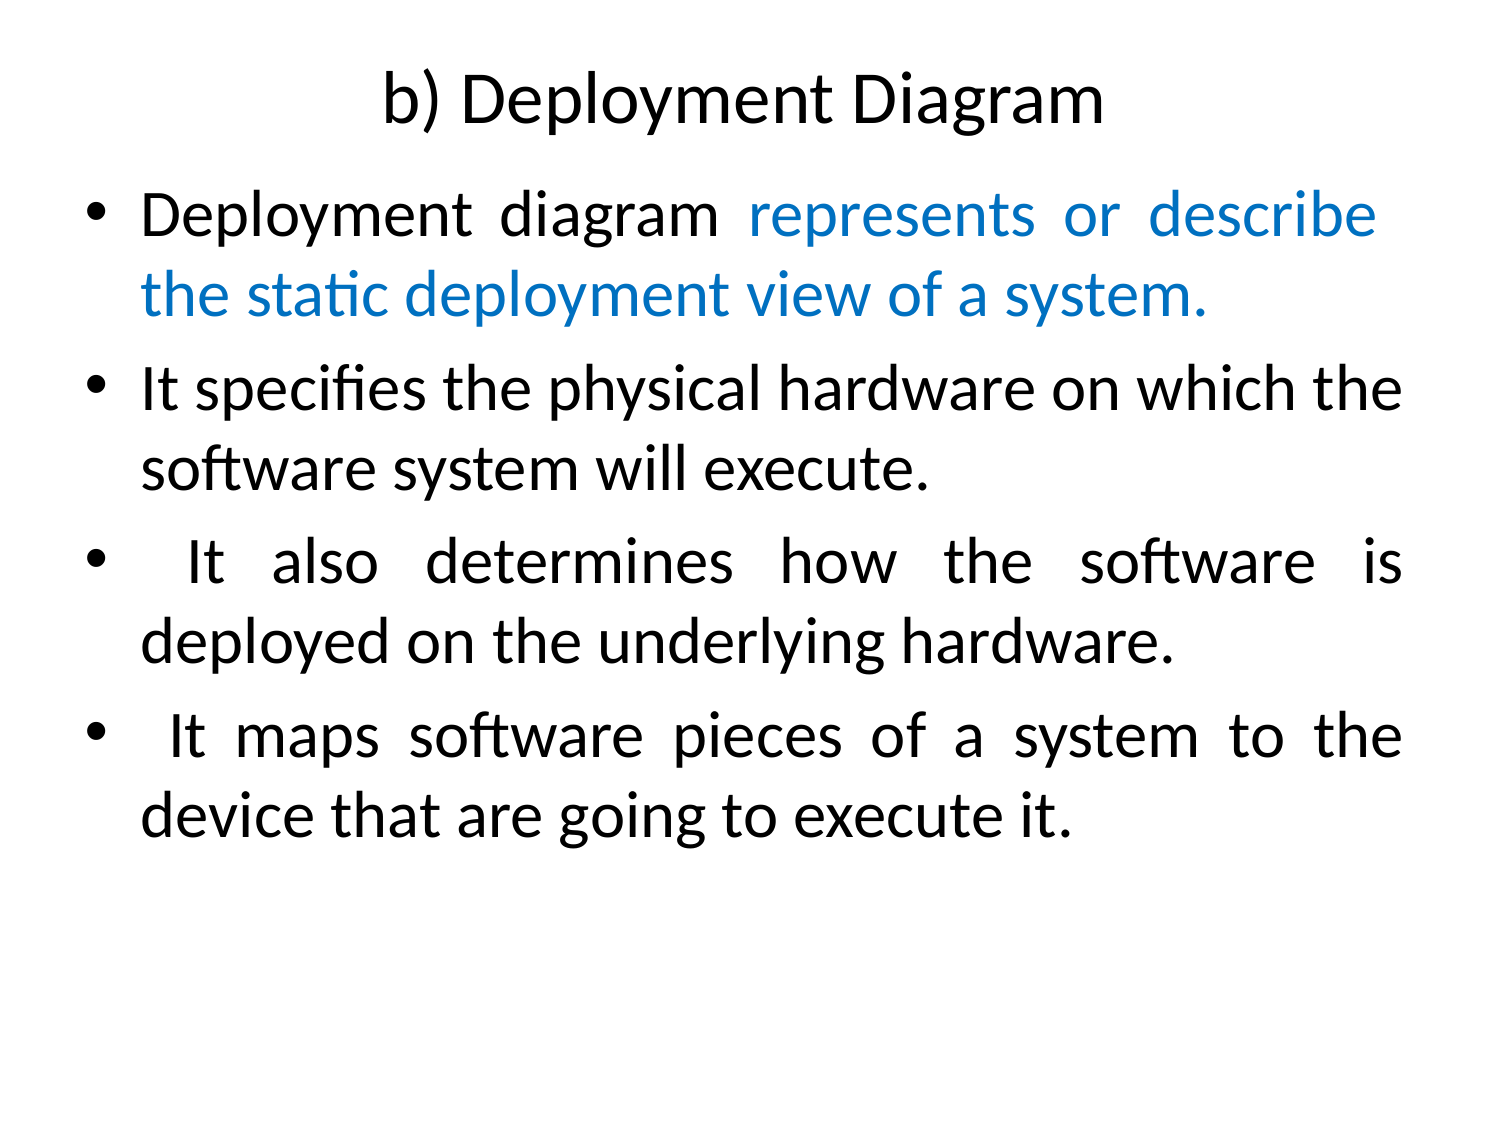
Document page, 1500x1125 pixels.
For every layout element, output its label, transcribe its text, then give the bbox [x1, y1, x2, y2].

list Deployment diagram represents or describe the static deployment view of a system. It specifies the physical hardware on which the software system will execute. It also determines how the software is deployed on the underlying hardware. It maps software pieces of a system to the device that are going to execute it. [69, 162, 1420, 905]
title b) Deployment Diagram [69, 0, 1420, 162]
